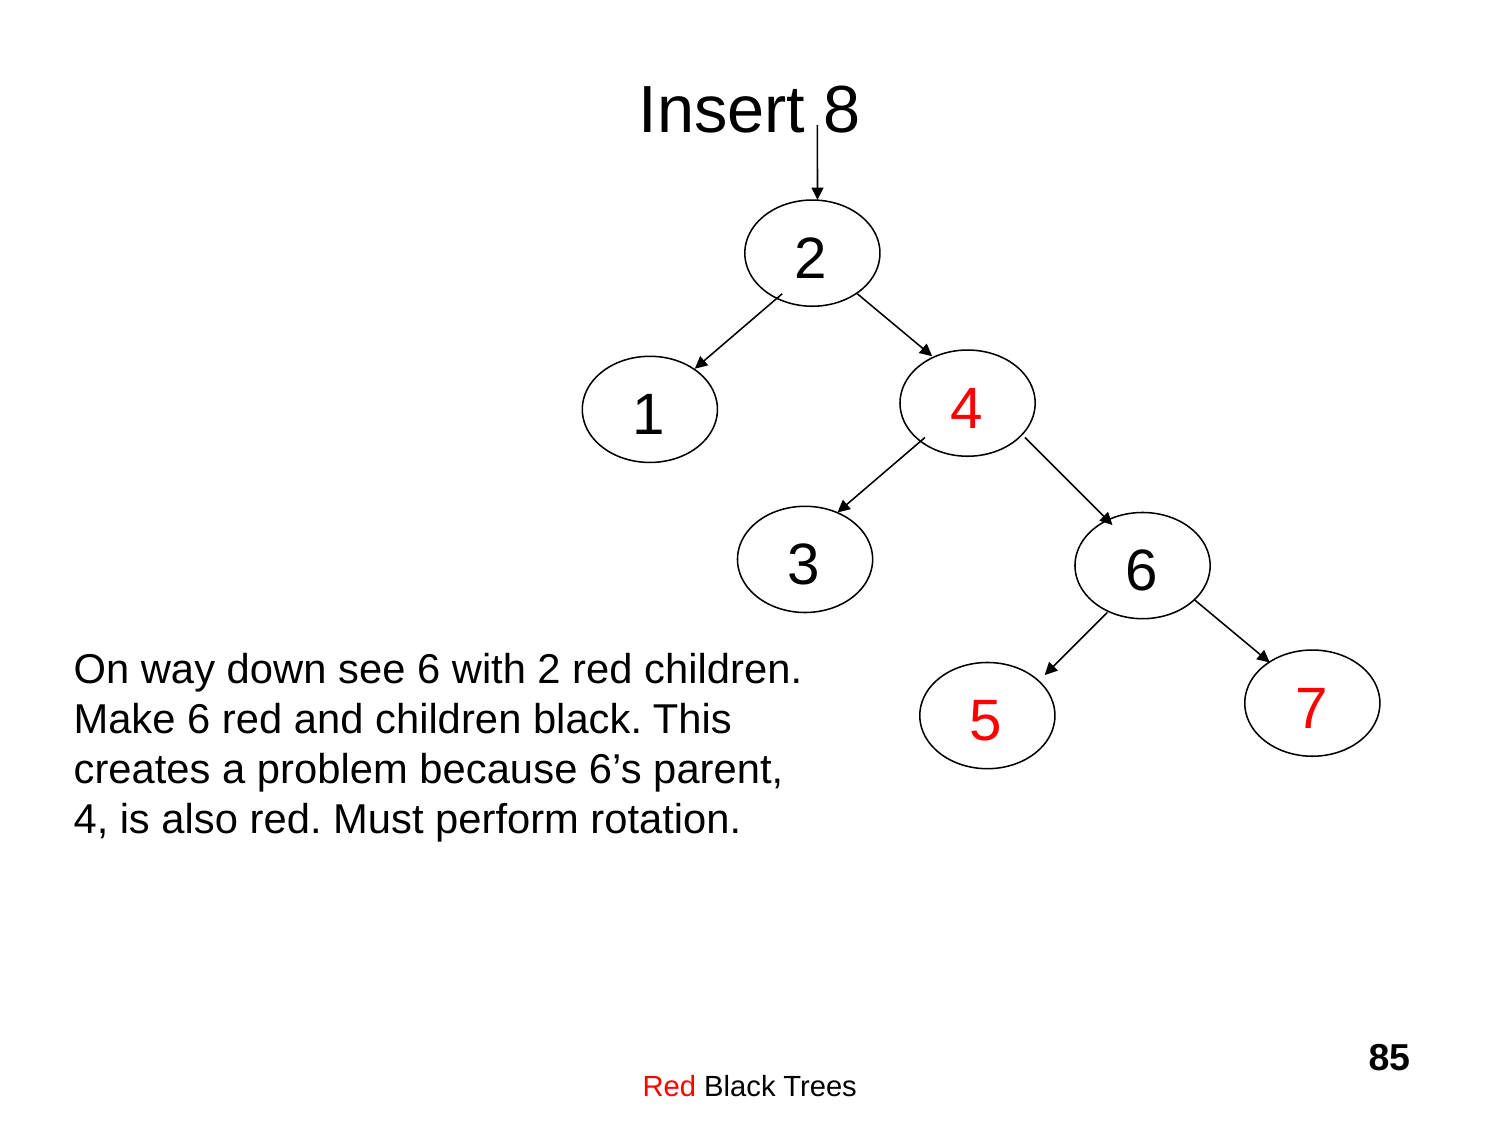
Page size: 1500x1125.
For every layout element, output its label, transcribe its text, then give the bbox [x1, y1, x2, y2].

title Insert 8 [112, 12, 1388, 200]
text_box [919, 662, 1056, 769]
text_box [744, 199, 881, 307]
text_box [582, 356, 718, 463]
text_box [1074, 512, 1211, 619]
text_box [881, 313, 929, 348]
slide_number 85 [1112, 1024, 1426, 1101]
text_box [1244, 649, 1381, 757]
text_box On way down see 6 with 2 red children. Make 6 red and children black. This creates a problem because 6’s parent, 4, is also red. Must perform rotation. [58, 634, 818, 849]
text_box [811, 124, 824, 198]
footer Red Black Trees [462, 1024, 1038, 1101]
text_box [841, 462, 897, 504]
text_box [737, 506, 873, 613]
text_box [899, 349, 1036, 457]
